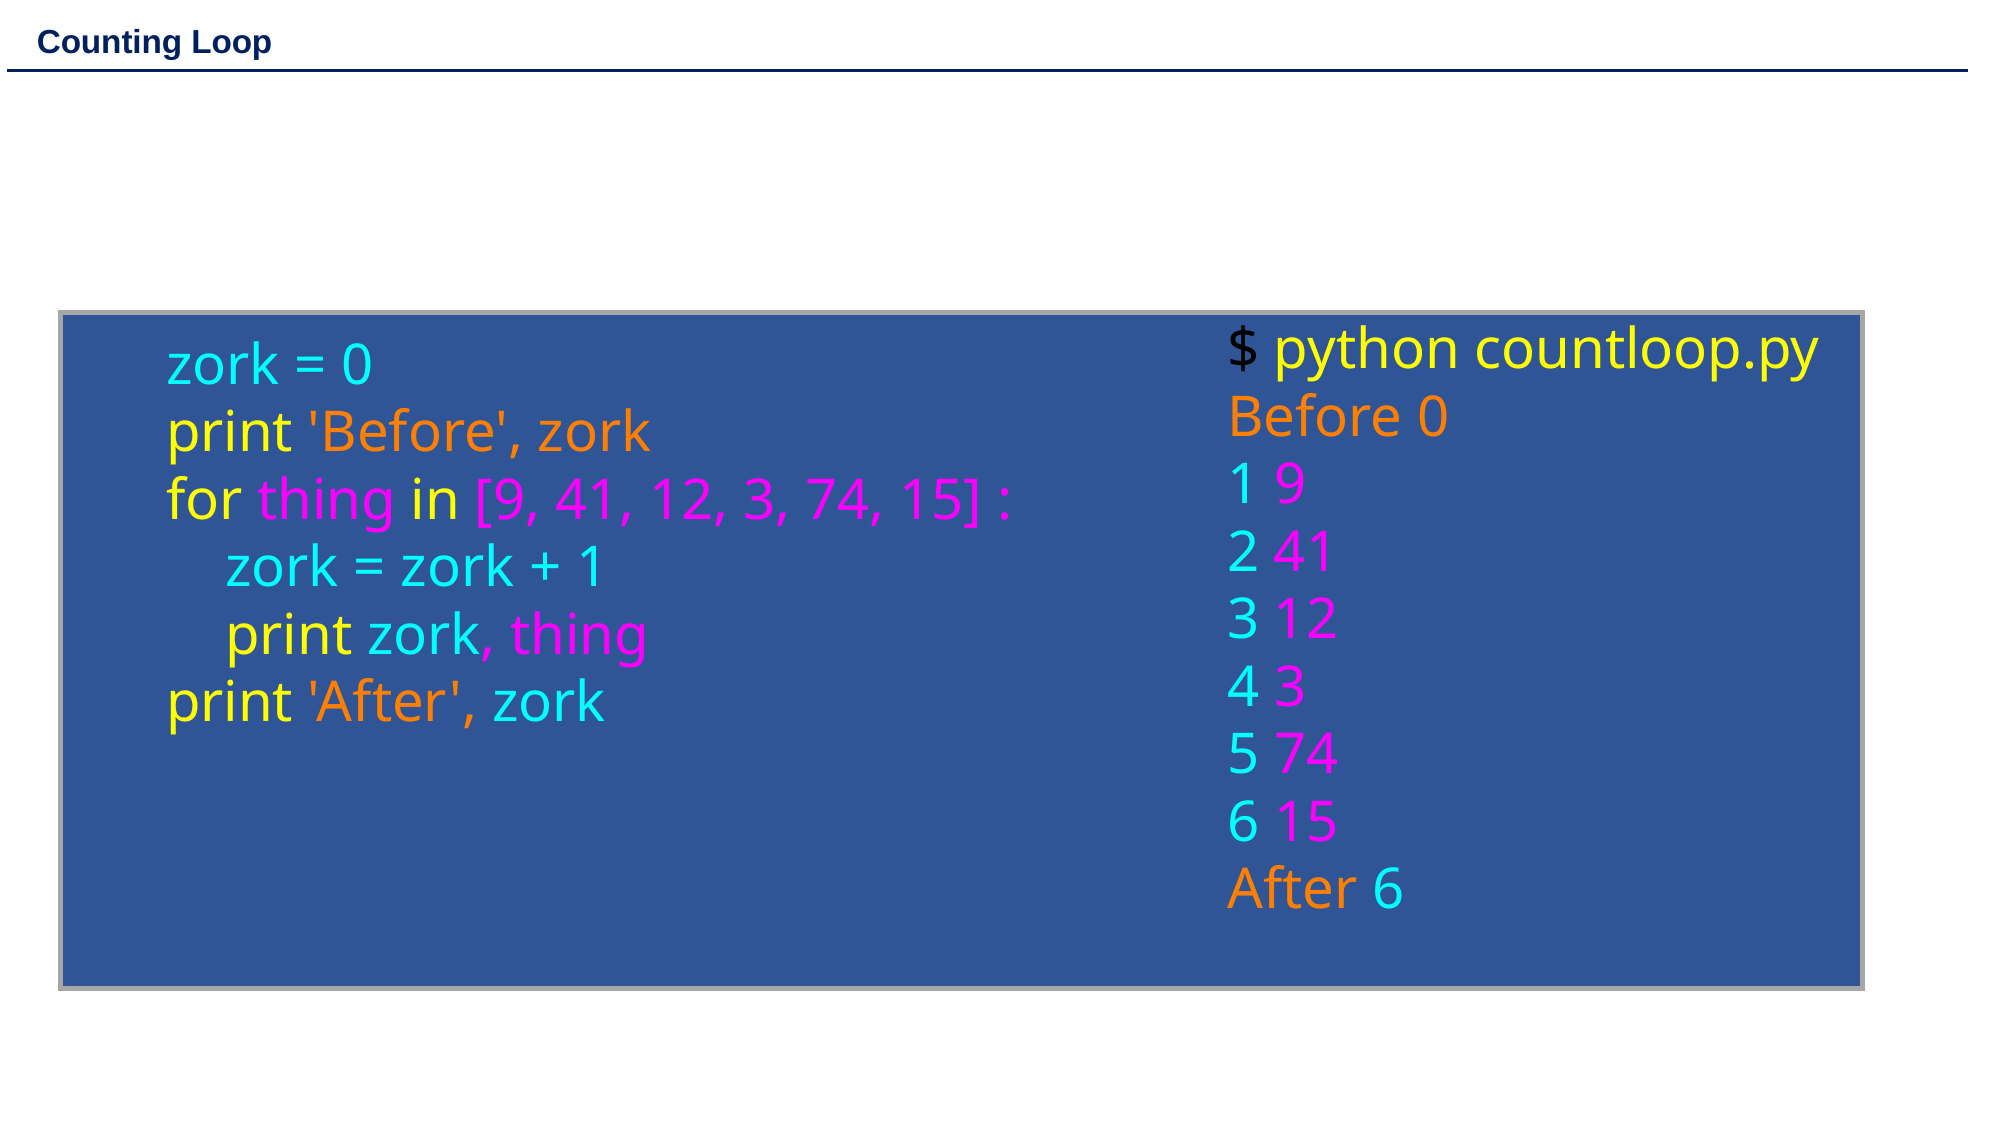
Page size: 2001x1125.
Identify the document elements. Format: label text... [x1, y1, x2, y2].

text_box Counting Loop [21, 15, 1378, 69]
text_box $ python countloop.py Before 0 1 9 2 41 3 12 4 3 5 74 6 15 After 6 [1227, 312, 1820, 920]
text_box zork = 0 print 'Before', zork for thing in [9, 41, 12, 3, 74, 15] : zork = zork + 1 print zork, thing print 'After', zork [166, 327, 1013, 733]
text_box [60, 311, 1863, 990]
